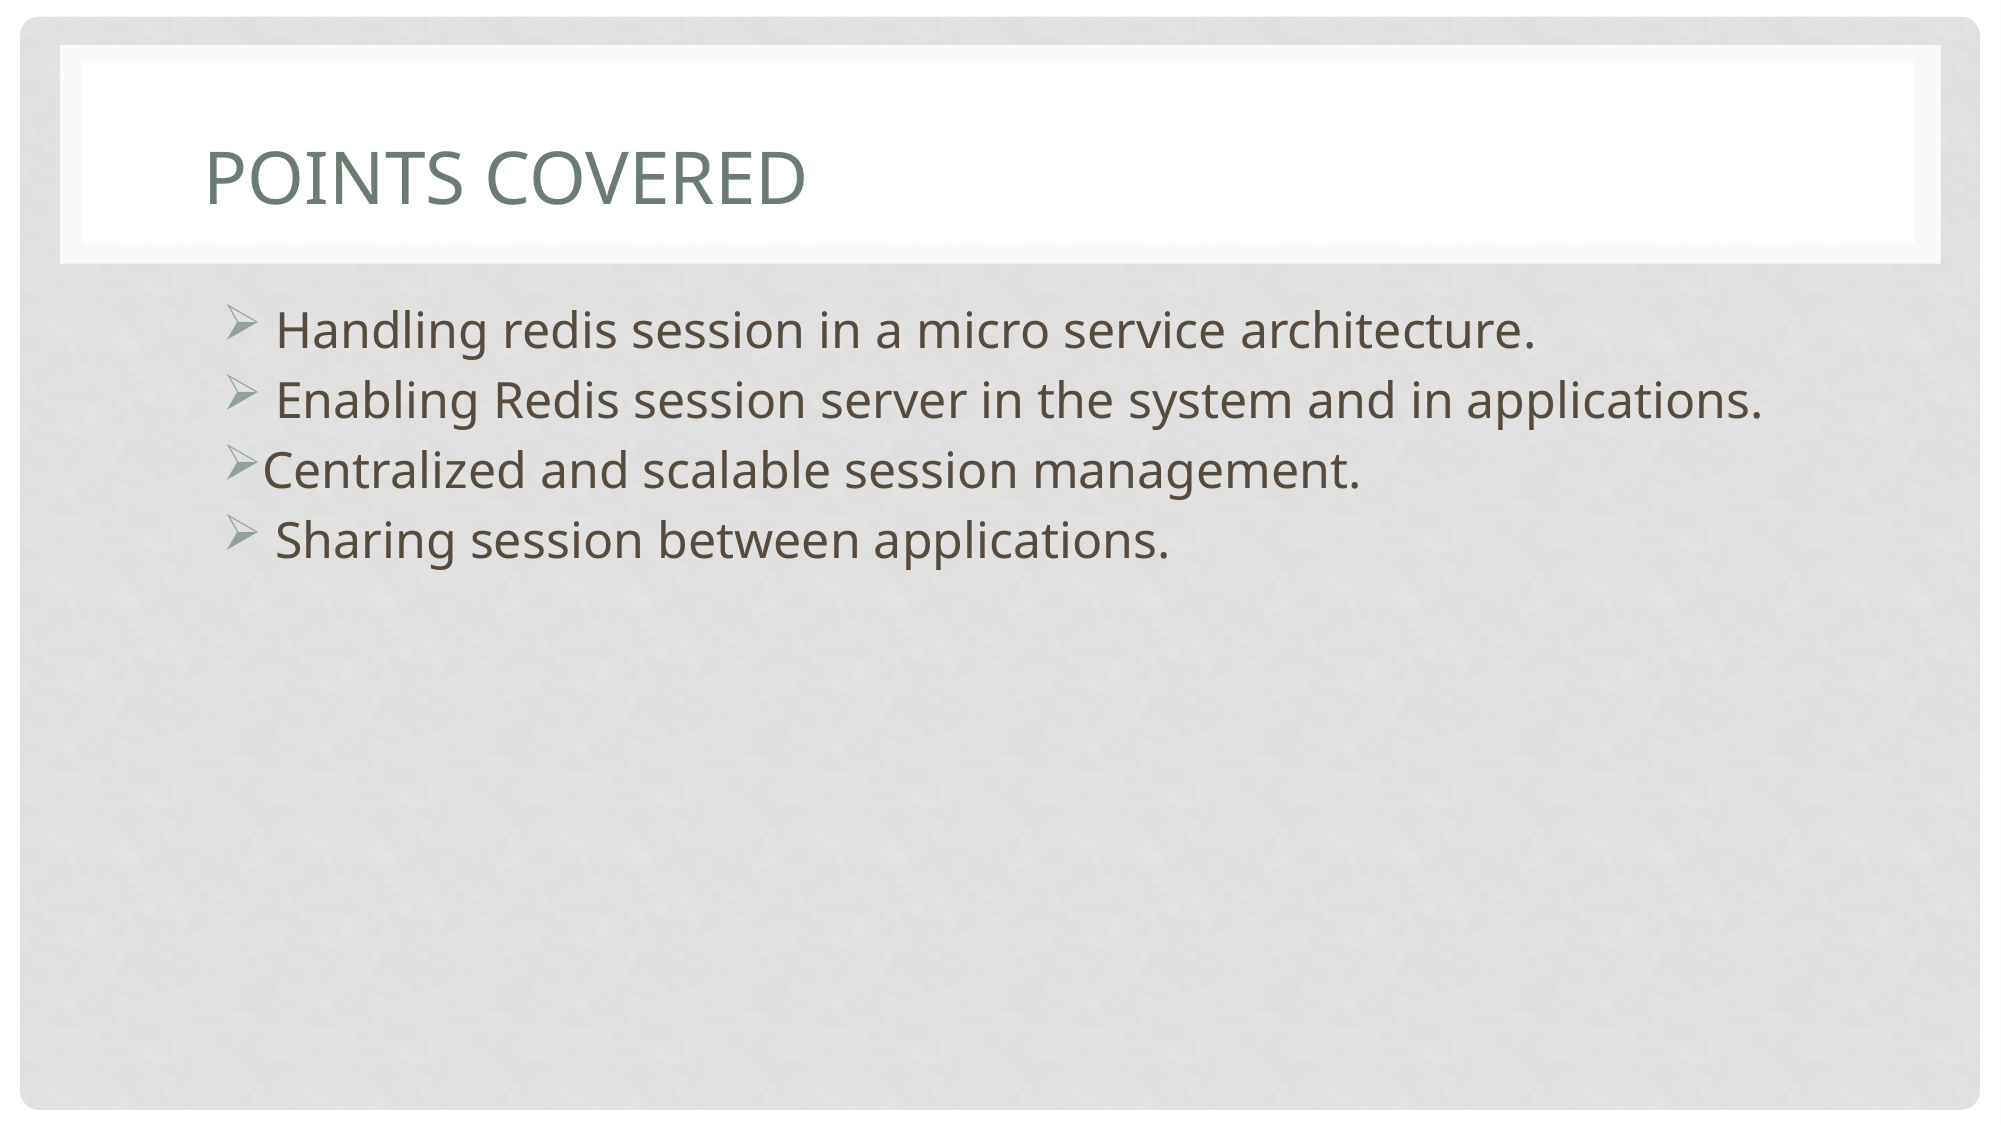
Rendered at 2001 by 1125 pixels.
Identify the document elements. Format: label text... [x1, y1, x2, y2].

list Handling redis session in a micro service architecture. Enabling Redis session server in the system and in applications. Centralized and scalable session management. Sharing session between applications. [188, 291, 1891, 973]
title Points Covered [188, 112, 1705, 238]
